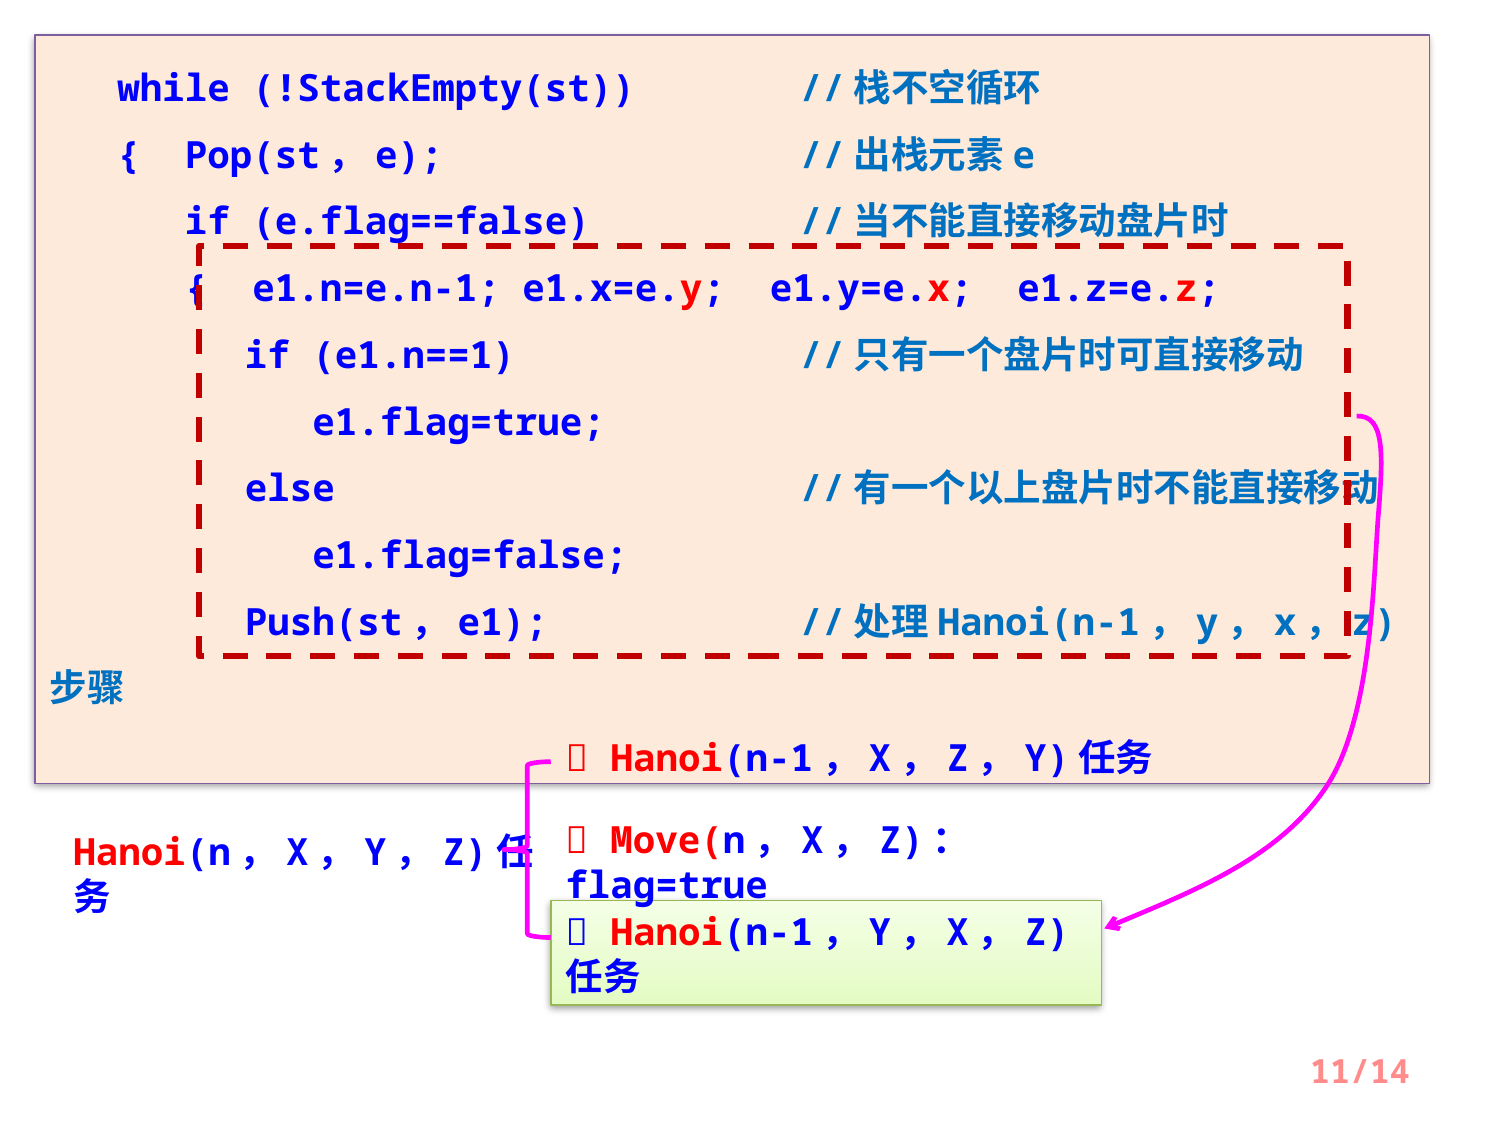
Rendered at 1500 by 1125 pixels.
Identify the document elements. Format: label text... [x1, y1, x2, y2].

text_box  Hanoi(n-1，Y，X，Z)任务 [550, 937, 1102, 1006]
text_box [198, 245, 1385, 929]
text_box Hanoi(n，X，Y，Z)任务 [58, 820, 193, 925]
slide_number 11/14 [1074, 1042, 1425, 1103]
text_box while (!StackEmpty(st)) //栈不空循环 { Pop(st，e); //出栈元素e if (e.flag==false) //当不能直接移动盘片时 { e1.n=e.n-1; e1.x=e.y; e1.y=e.x; e1.z=e.z; if (e1.n==1) //只有一个盘片时可直接移动 e1.flag=true; else //有一个以上盘片时不能直接移动 e1.flag=false; Push(st，e1); //处理Hanoi(n-1，y，x，z)步骤 [34, 34, 1430, 784]
